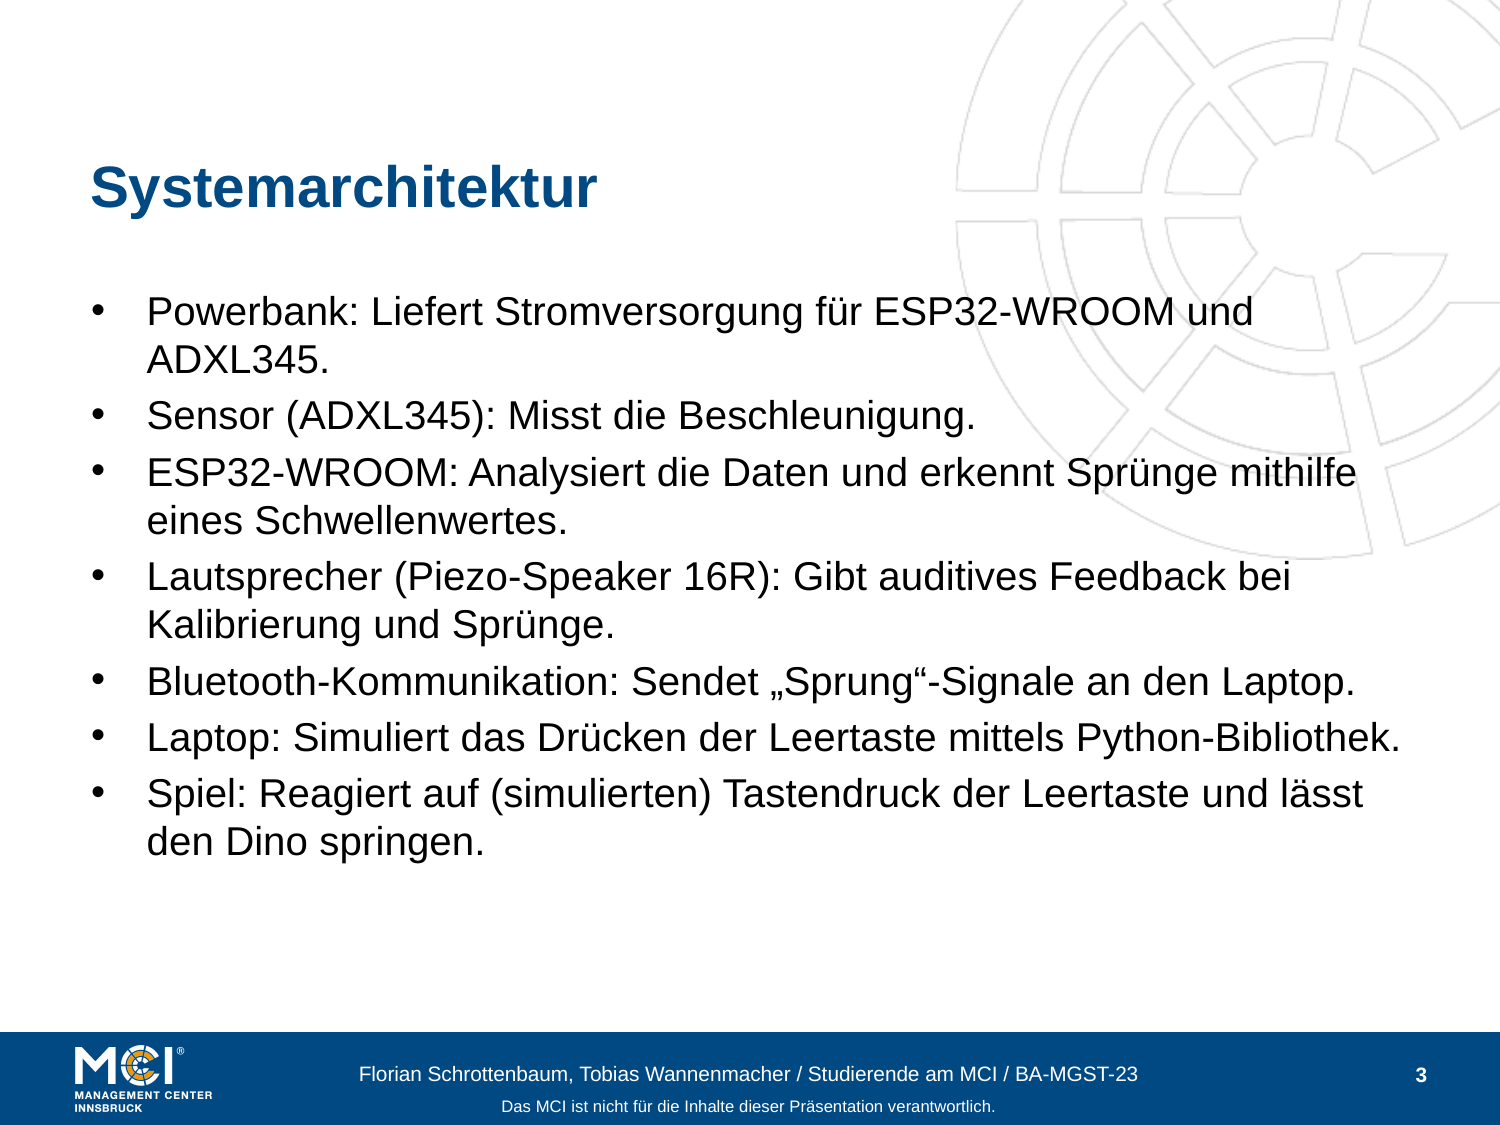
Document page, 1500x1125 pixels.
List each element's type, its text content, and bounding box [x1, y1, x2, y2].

picture [75, 1045, 212, 1112]
title Systemarchitektur [75, 137, 1430, 231]
list Powerbank: Liefert Stromversorgung für ESP32-WROOM und ADXL345. Sensor (ADXL345): Misst die Beschleunigung. ESP32-WROOM: Analysiert die Daten und erkennt Sprünge mithilfe eines Schwellenwertes. Lautsprecher (Piezo-Speaker 16R): Gibt auditives Feedback bei Kalibrierung und Sprünge. Bluetooth-Kommunikation: Sendet „Sprung“-Signale an den Laptop. Laptop: Simuliert das Drücken der Leertaste mittels Python-Bibliothek. Spiel: Reagiert auf (simulierten) Tastendruck der Leertaste und lässt den Dino springen. [76, 277, 1427, 911]
